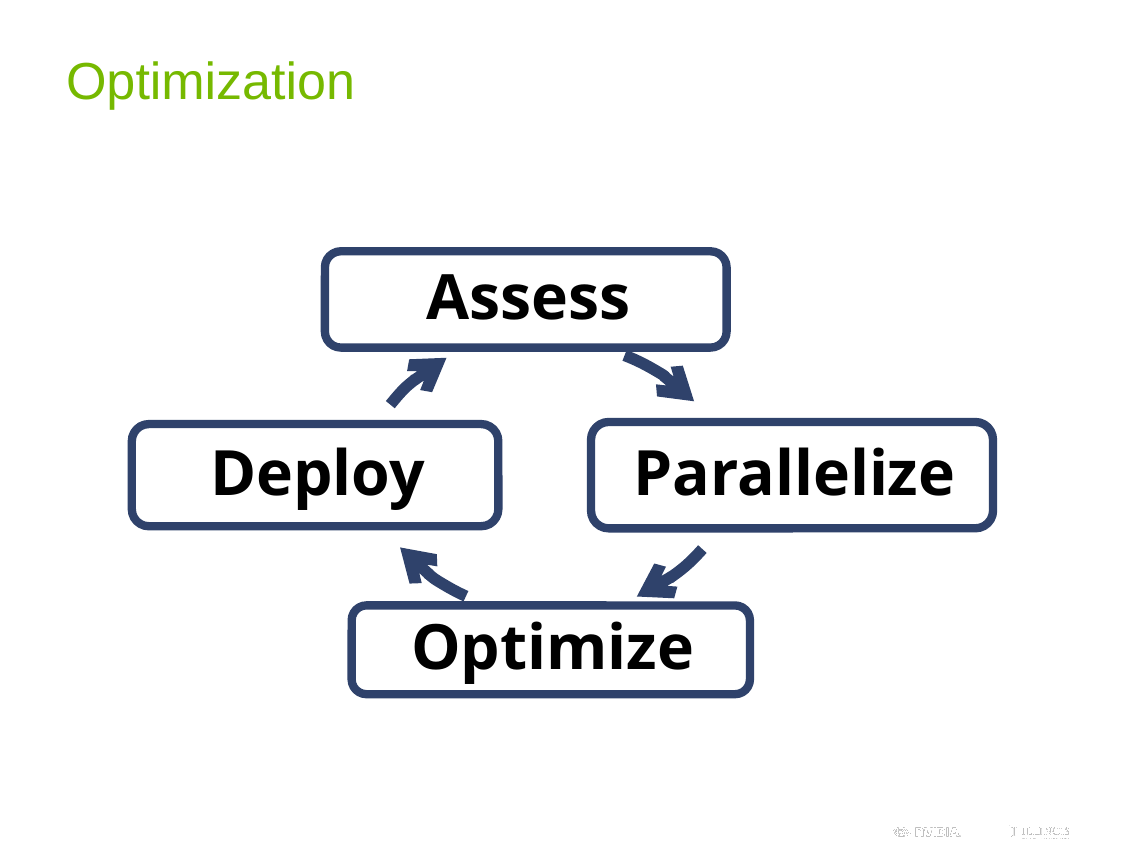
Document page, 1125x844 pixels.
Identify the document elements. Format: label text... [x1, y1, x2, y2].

picture [1022, 827, 1069, 839]
picture [1008, 824, 1020, 839]
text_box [131, 215, 994, 718]
title Optimization [50, 47, 1075, 120]
picture [893, 825, 961, 838]
